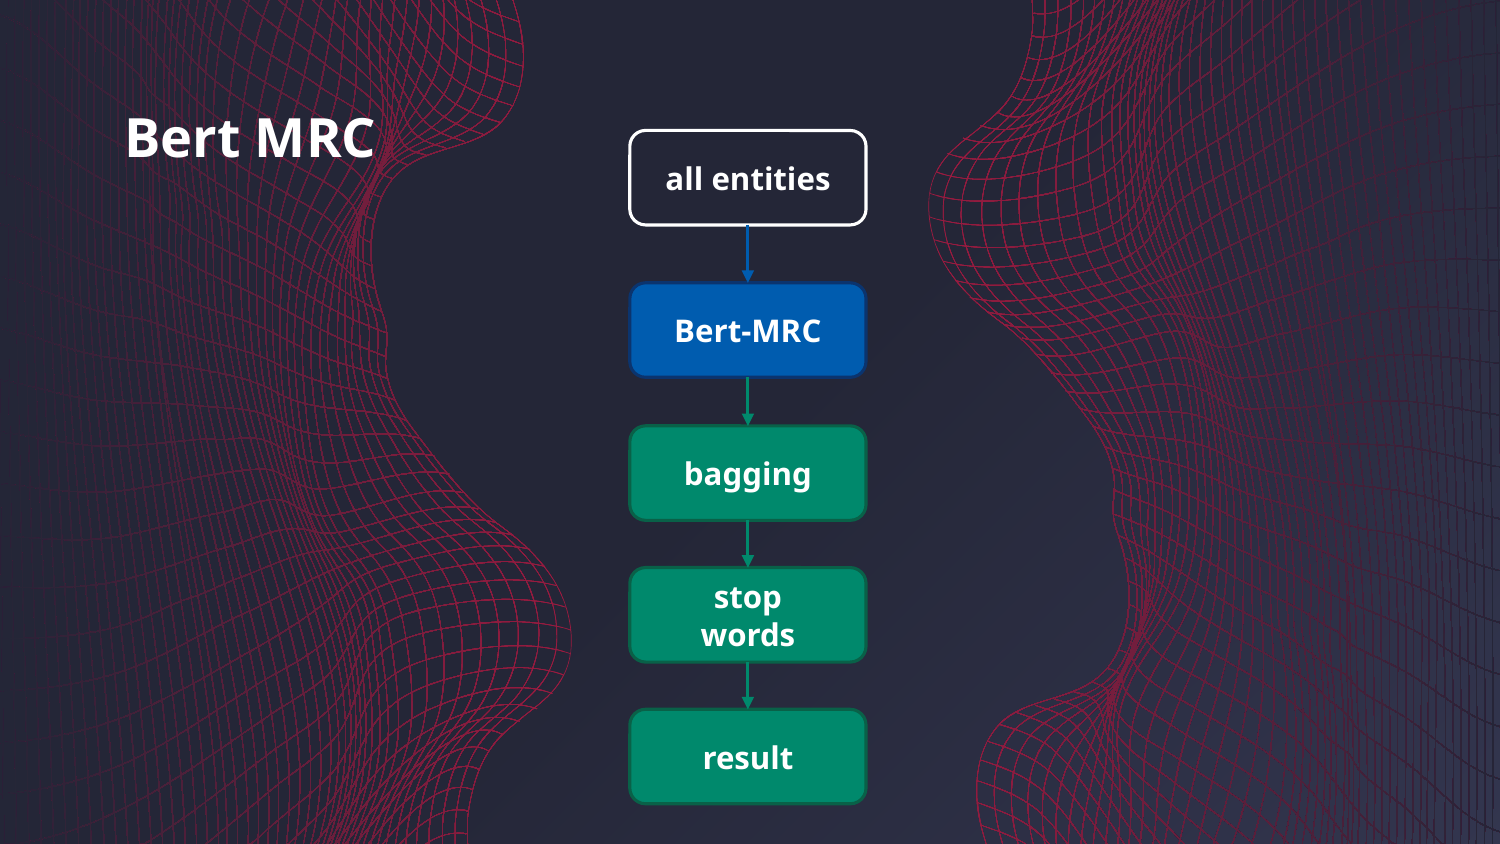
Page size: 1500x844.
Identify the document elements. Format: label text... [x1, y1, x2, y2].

text_box all entities [629, 130, 867, 225]
text_box Bert-MRC [627, 280, 869, 380]
text_box stop words [627, 565, 869, 665]
text_box Bert MRC [109, 58, 630, 214]
text_box result [627, 707, 869, 806]
text_box bagging [627, 423, 869, 523]
